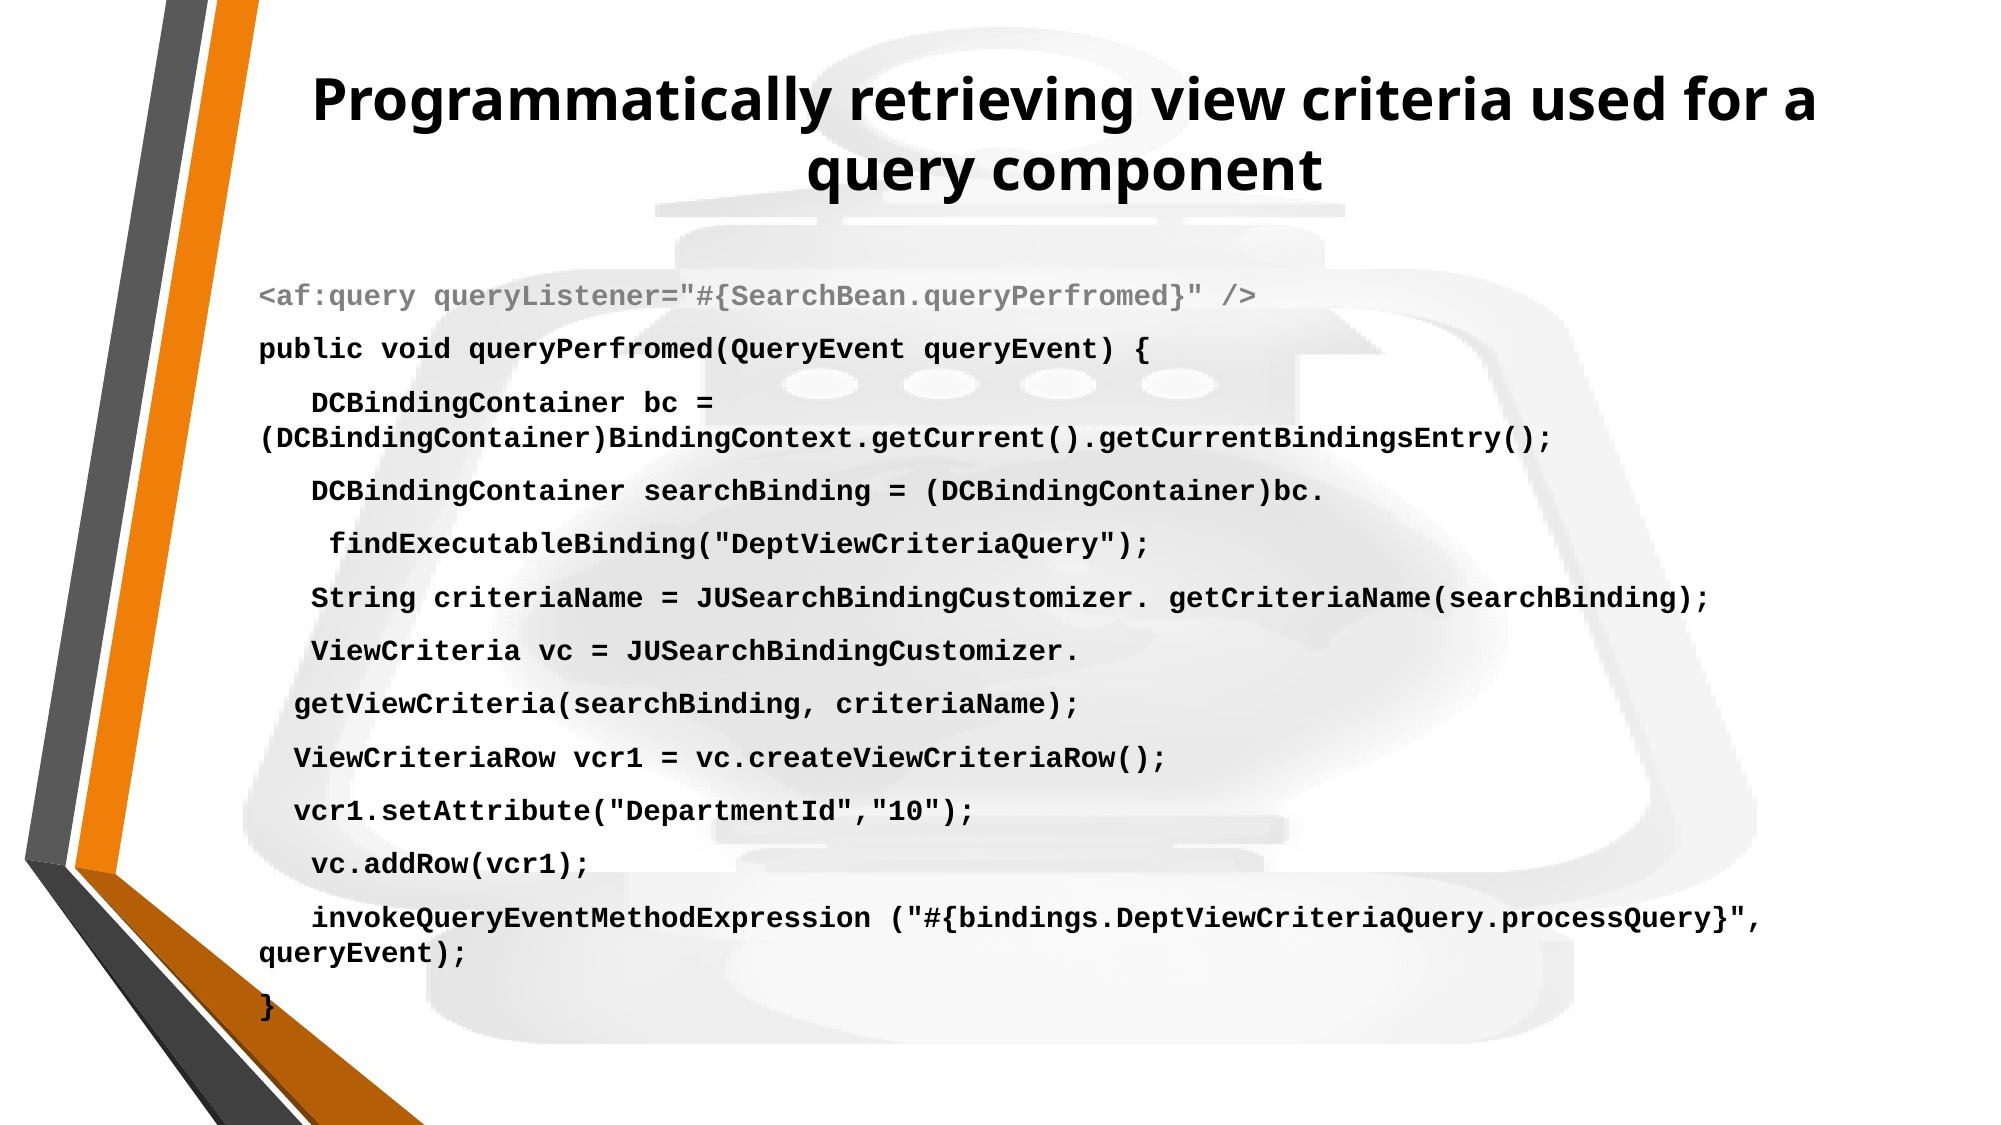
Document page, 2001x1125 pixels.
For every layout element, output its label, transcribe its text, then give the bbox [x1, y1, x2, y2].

title Programmatically retrieving view criteria used for a query component [243, 54, 1887, 210]
list <af:query queryListener="#{SearchBean.queryPerfromed}" /> public void queryPerfromed(QueryEvent queryEvent) { DCBindingContainer bc = (DCBindingContainer)BindingContext.getCurrent().getCurrentBindingsEntry(); DCBindingContainer searchBinding = (DCBindingContainer)bc. findExecutableBinding("DeptViewCriteriaQuery"); String criteriaName = JUSearchBindingCustomizer. getCriteriaName(searchBinding); ViewCriteria vc = JUSearchBindingCustomizer. getViewCriteria(searchBinding, criteriaName); ViewCriteriaRow vcr1 = vc.createViewCriteriaRow(); vcr1.setAttribute("DepartmentId","10"); vc.addRow(vcr1); invokeQueryEventMethodExpression ("#{bindings.DeptViewCriteriaQuery.processQuery}", queryEvent); } [243, 226, 1887, 1072]
